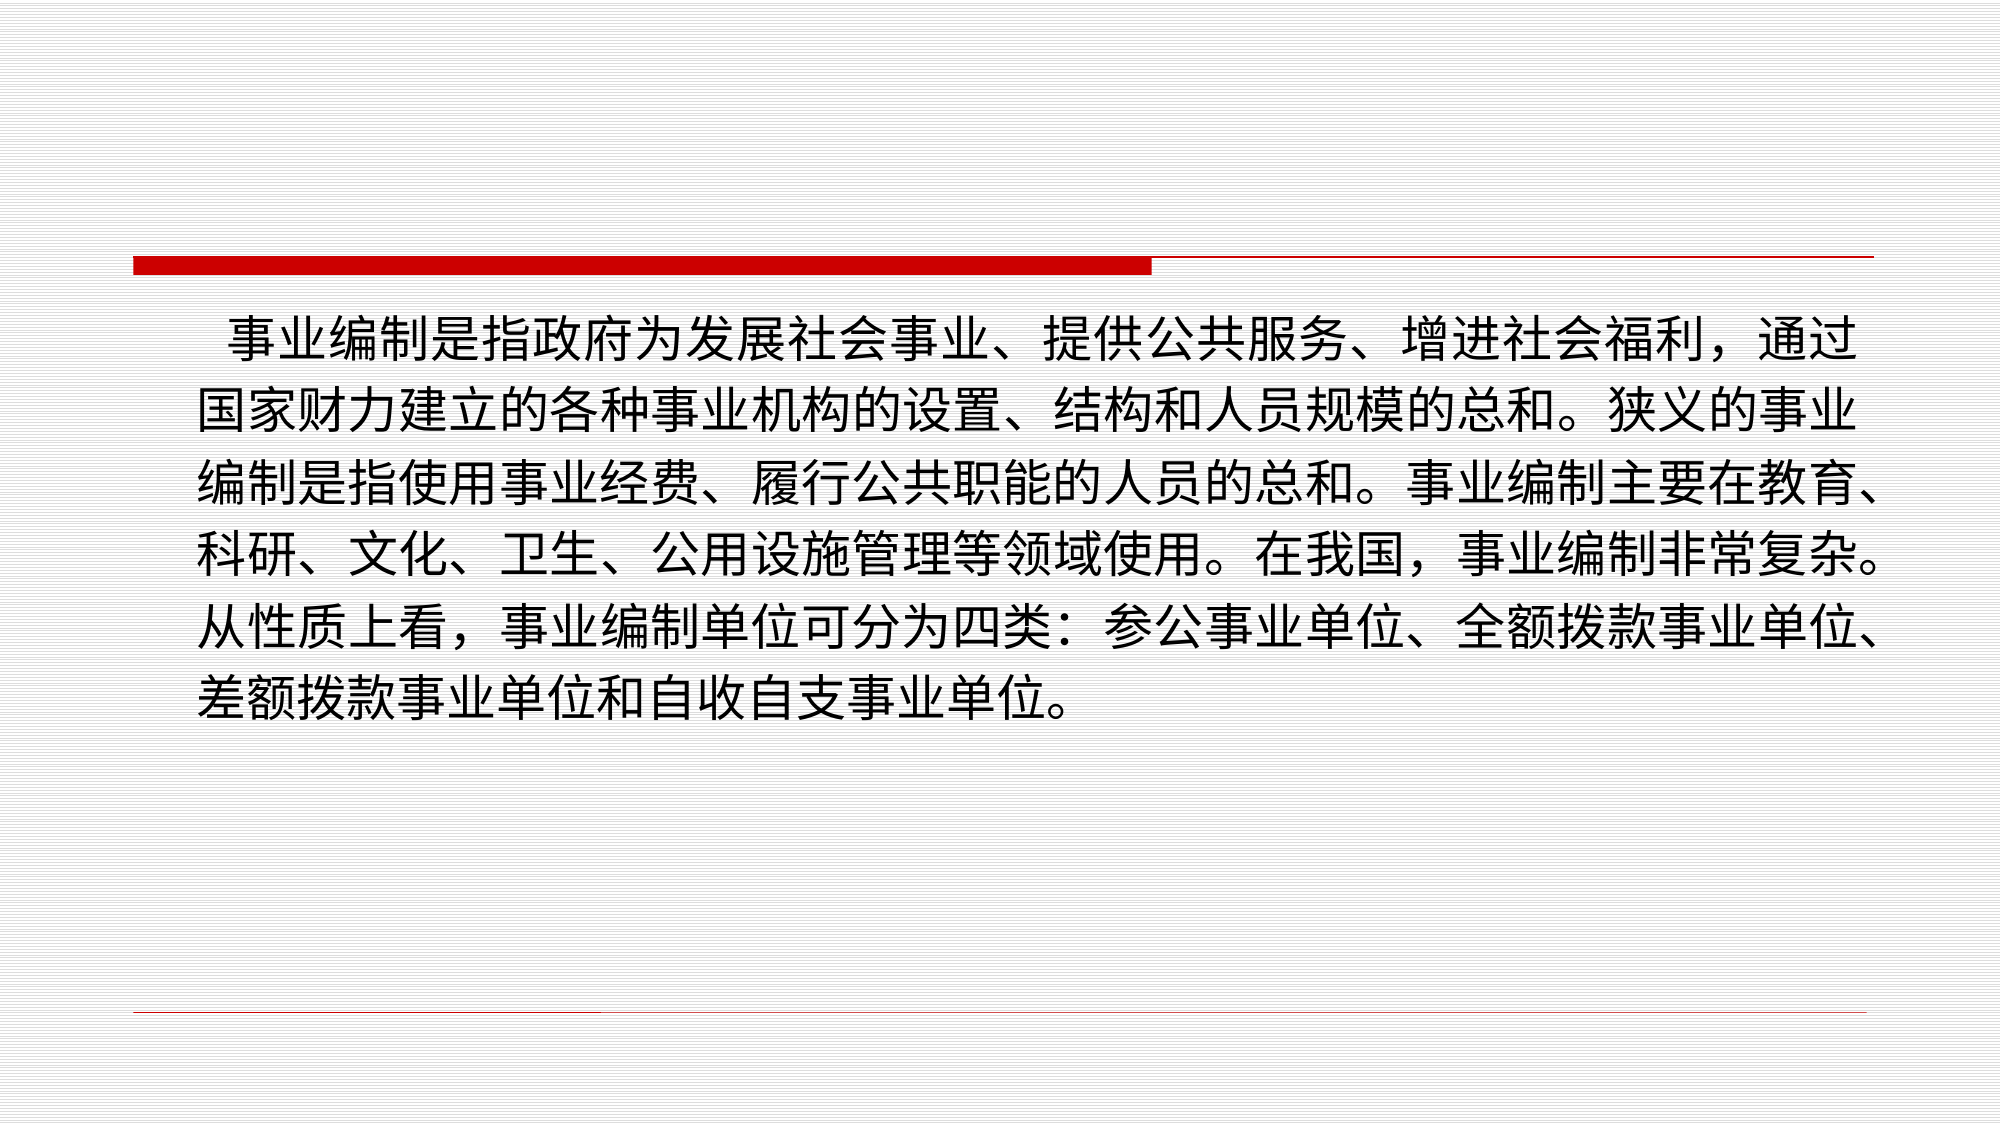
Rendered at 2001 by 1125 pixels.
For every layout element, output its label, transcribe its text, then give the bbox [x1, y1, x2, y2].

list 事业编制是指政府为发展社会事业、提供公共服务、增进社会福利，通过国家财力建立的各种事业机构的设置、结构和人员规模的总和。狭义的事业编制是指使用事业经费、履行公共职能的人员的总和。事业编制主要在教育、科研、文化、卫生、公用设施管理等领域使用。在我国，事业编制非常复杂。从性质上看，事业编制单位可分为四类：参公事业单位、全额拨款事业单位、差额拨款事业单位和自收自支事业单位。 [123, 287, 1875, 988]
